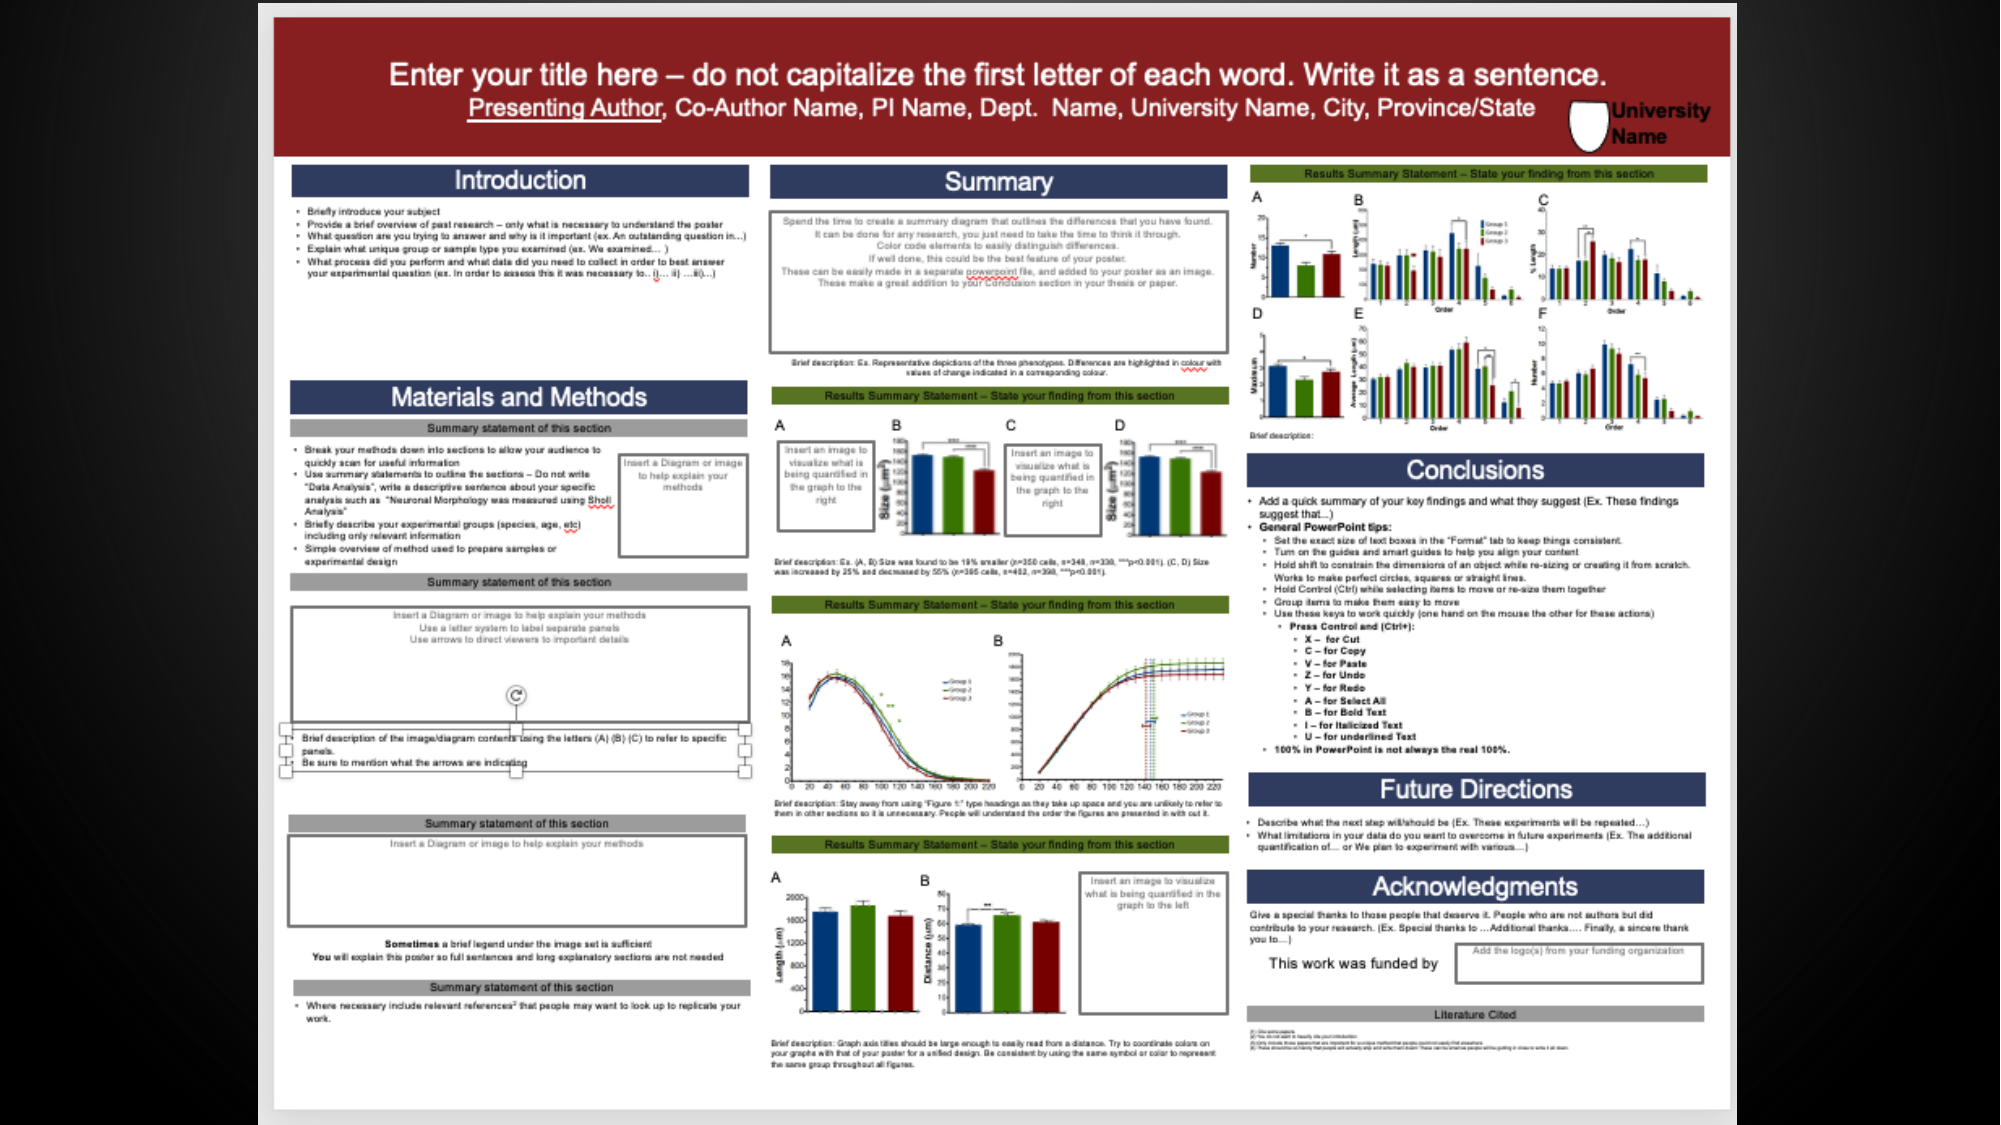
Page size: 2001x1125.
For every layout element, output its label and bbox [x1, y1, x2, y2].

picture [0, 0, 2000, 1125]
list [258, 2, 1737, 1125]
